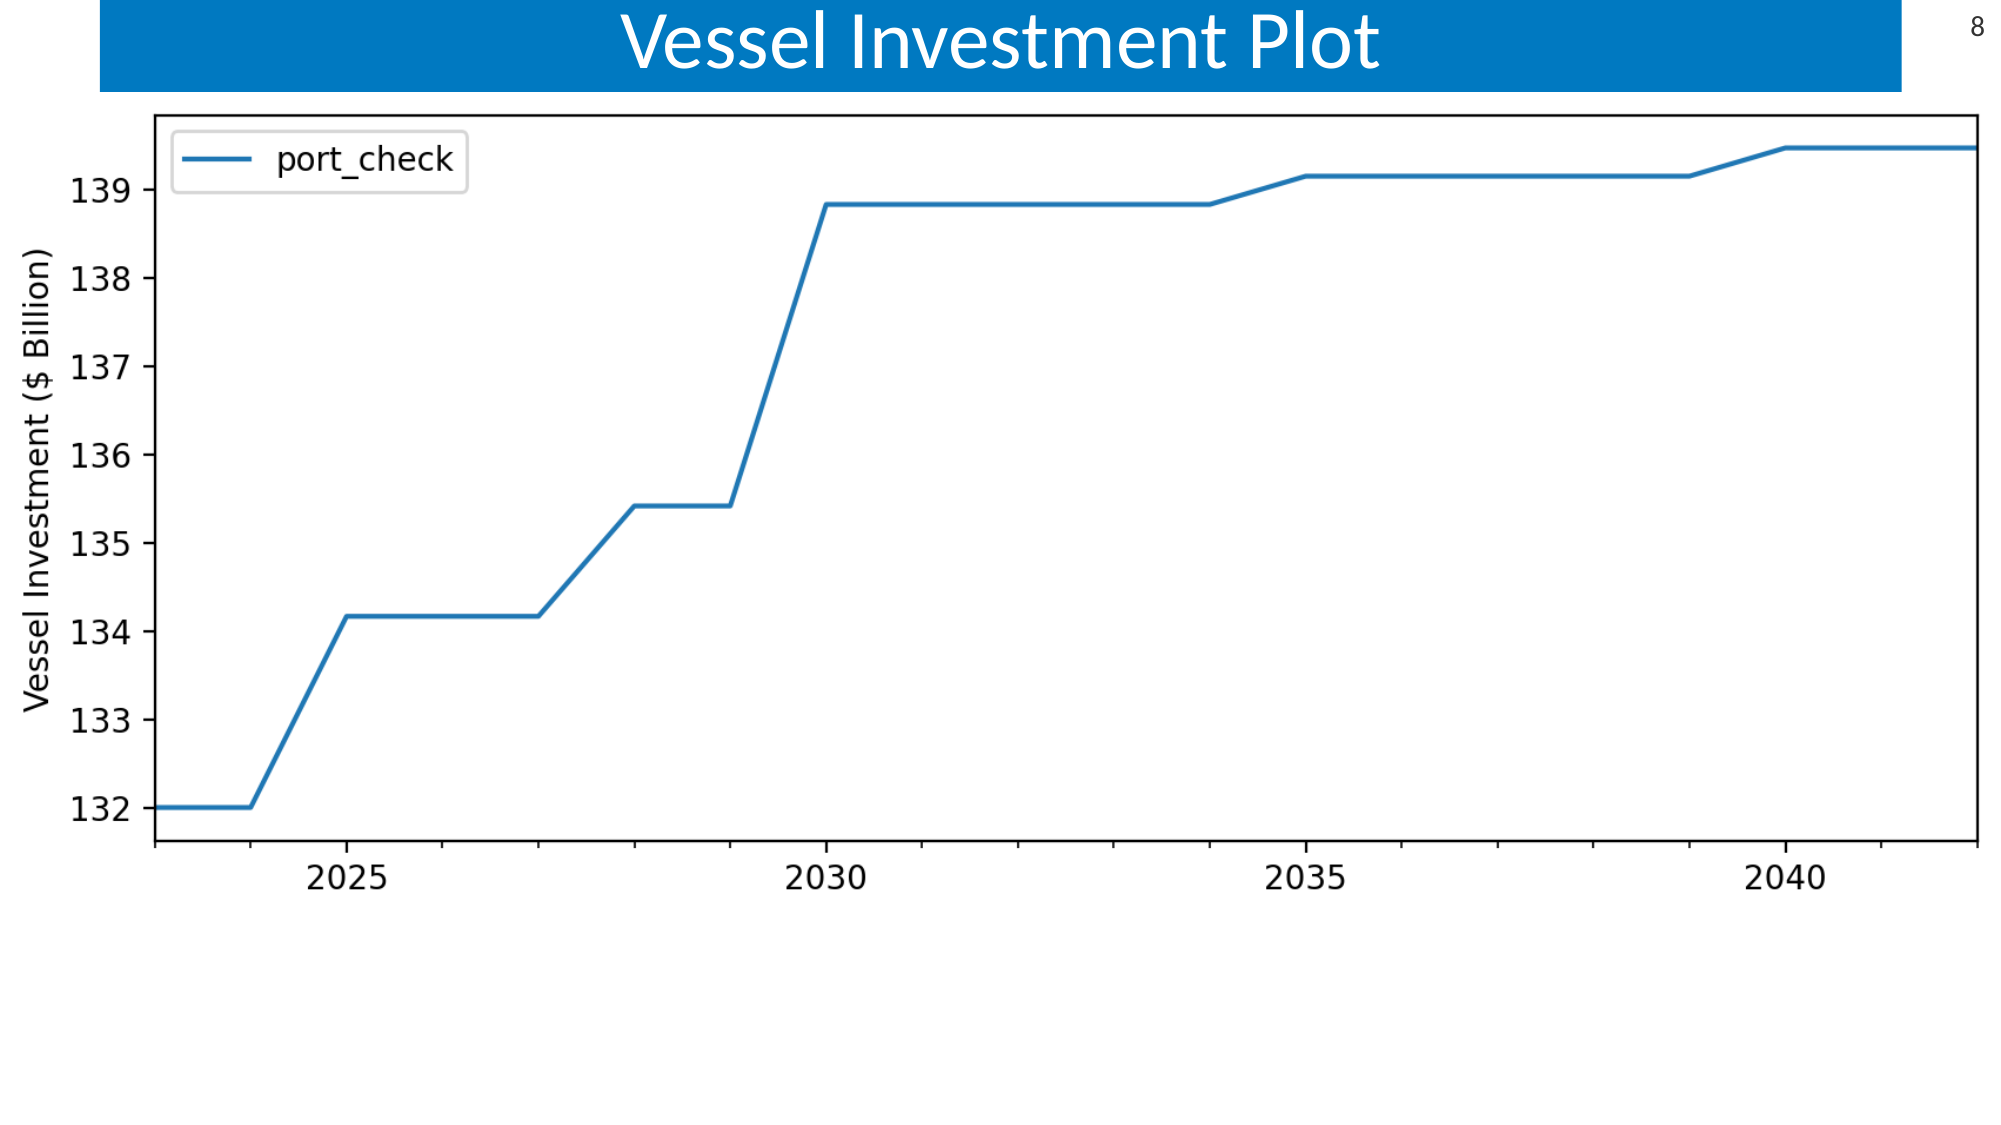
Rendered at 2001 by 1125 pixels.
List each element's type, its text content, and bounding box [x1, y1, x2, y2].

picture [0, 92, 2000, 920]
title Vessel Investment Plot [99, 0, 1902, 89]
